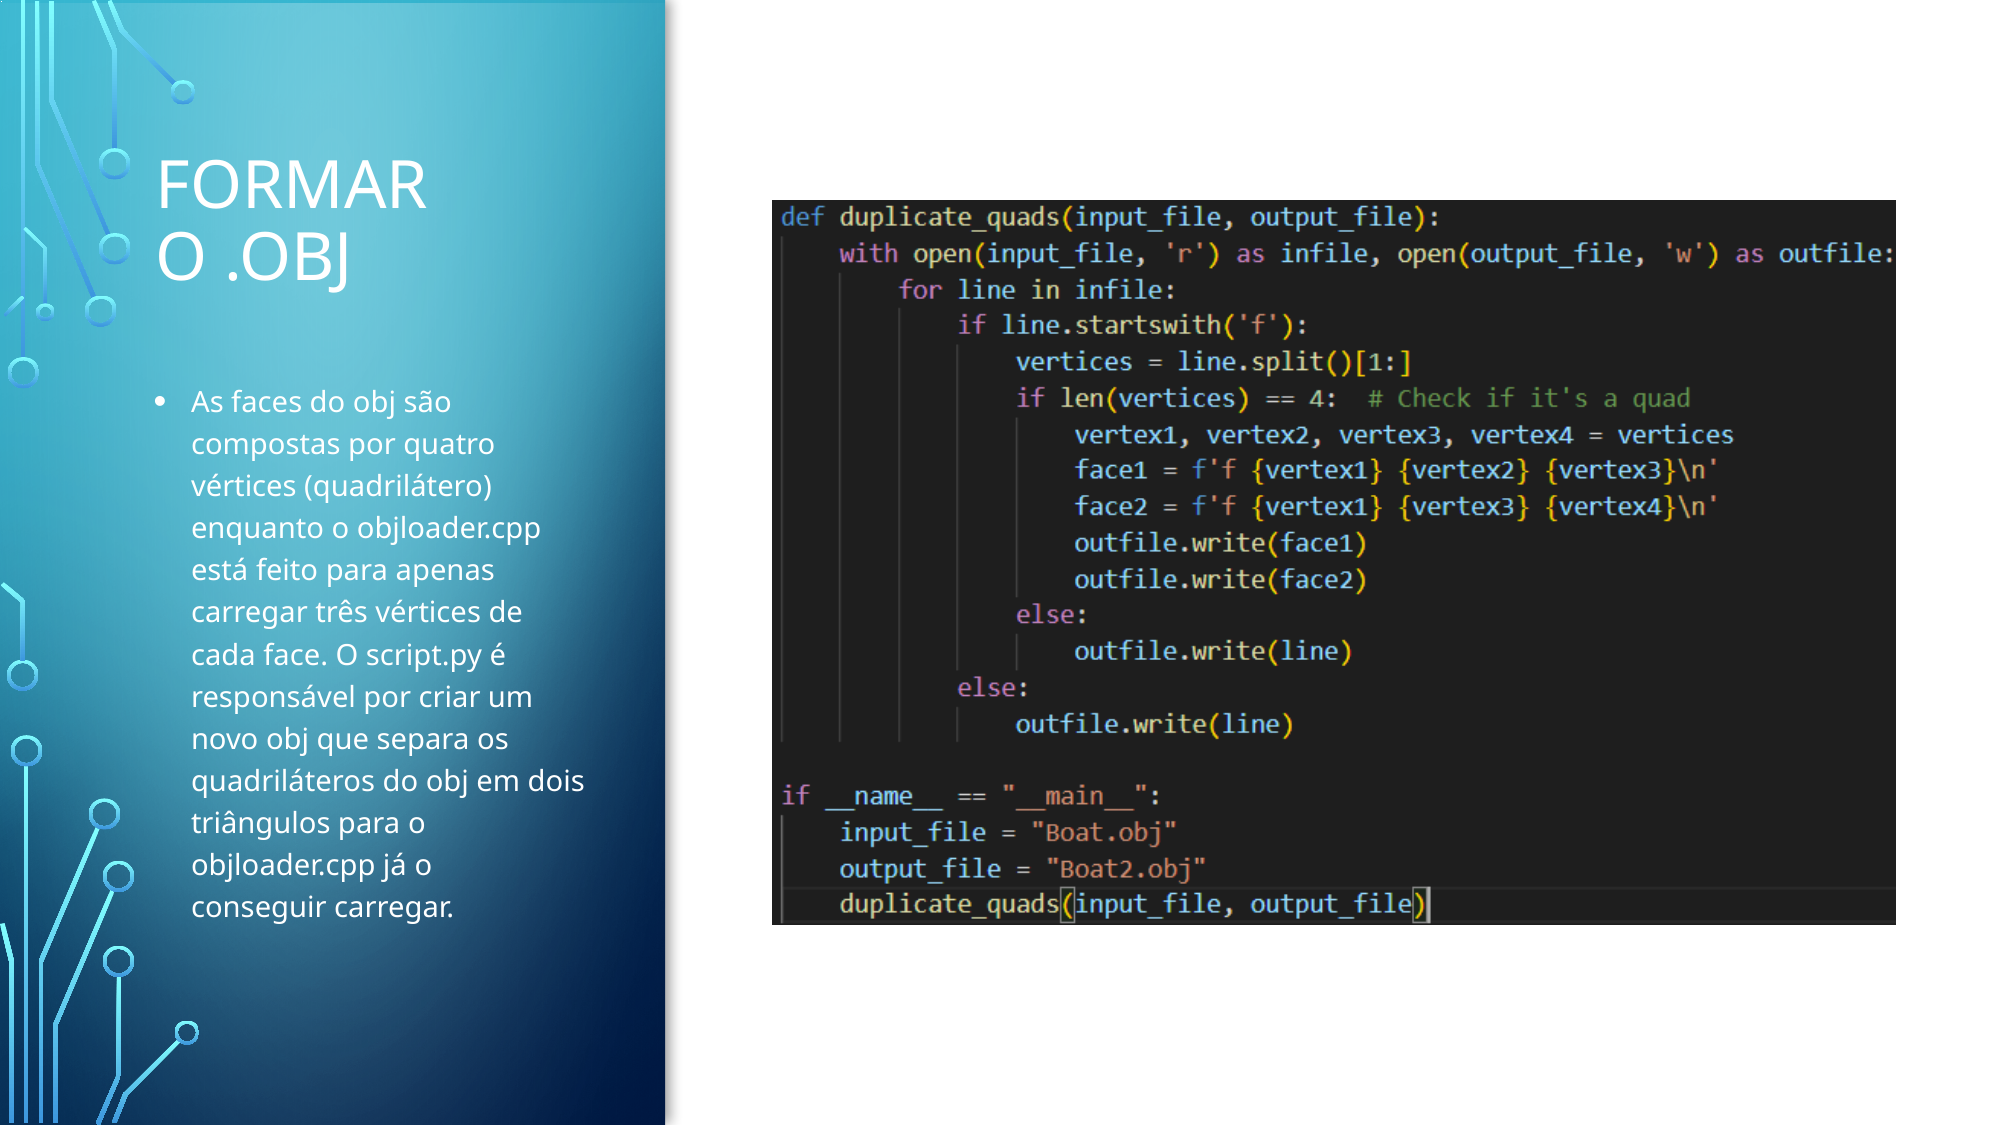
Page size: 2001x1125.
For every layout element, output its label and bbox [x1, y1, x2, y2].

text_box [0, 0, 201, 1125]
text_box [678, 0, 2000, 1125]
picture [201, 0, 667, 1125]
picture [772, 199, 1896, 925]
